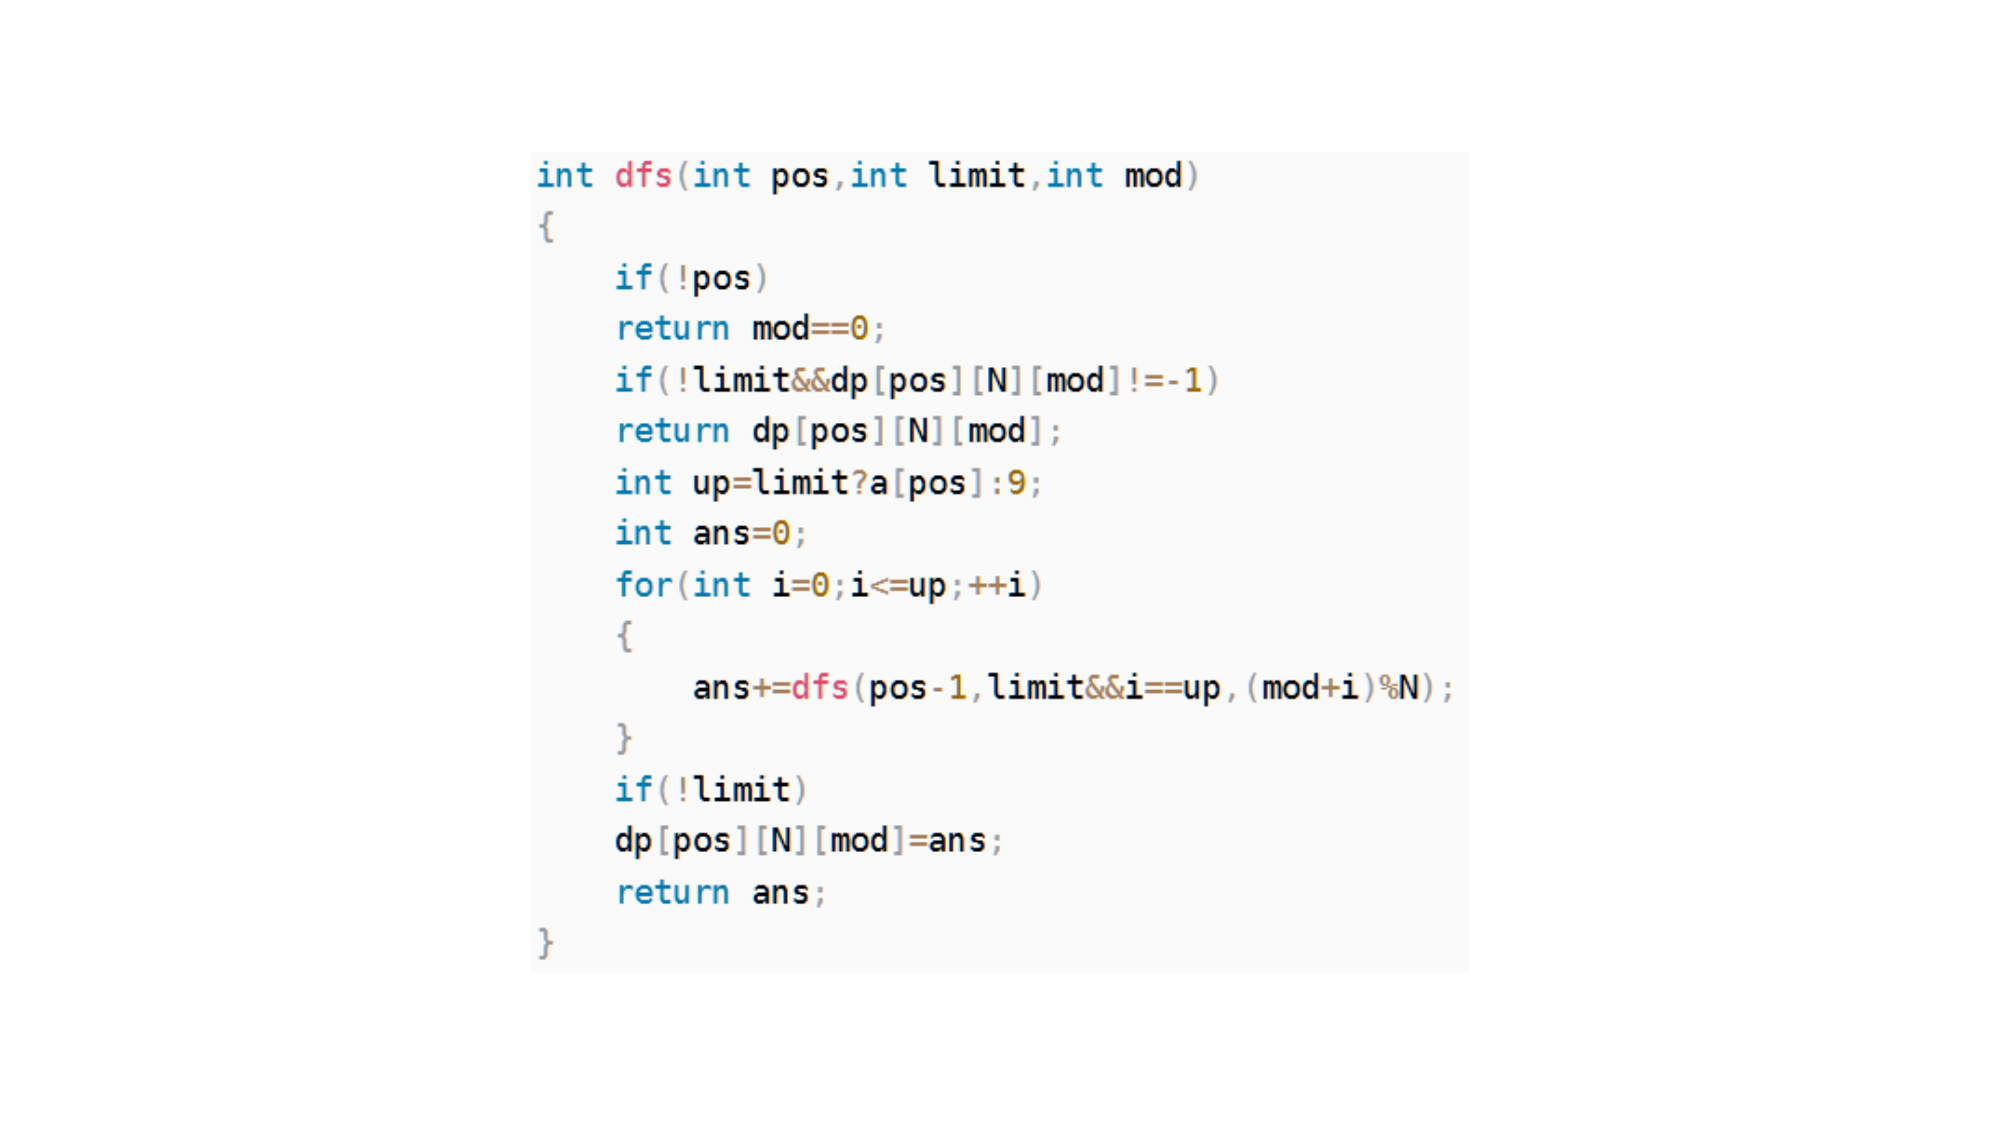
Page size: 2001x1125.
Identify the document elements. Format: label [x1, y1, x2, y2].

list [531, 152, 1469, 973]
